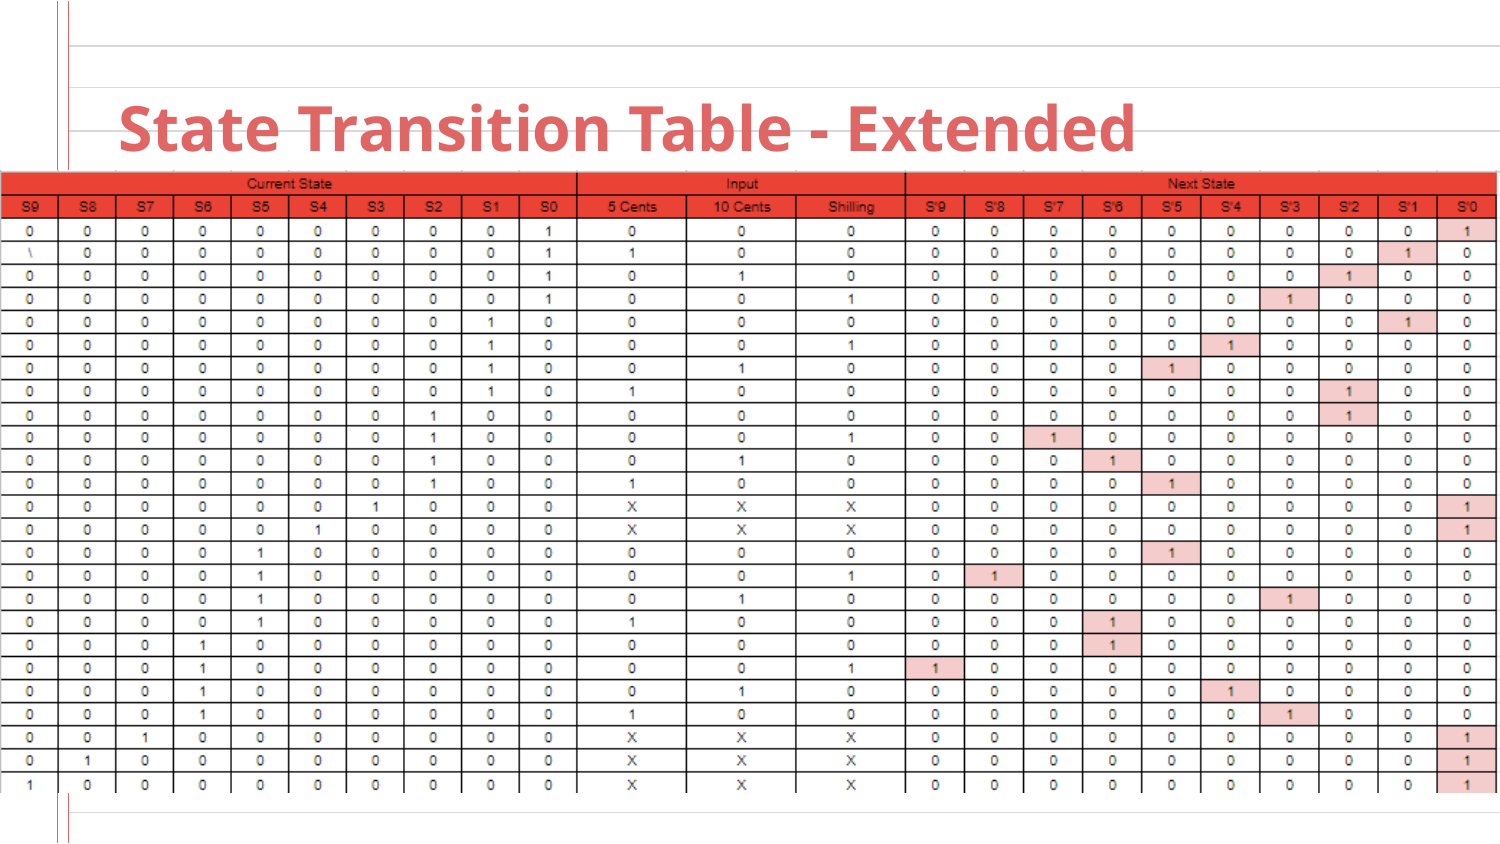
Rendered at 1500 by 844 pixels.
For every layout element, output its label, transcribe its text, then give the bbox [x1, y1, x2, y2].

title State Transition Table - Extended [118, 88, 1382, 148]
picture [0, 170, 1500, 794]
